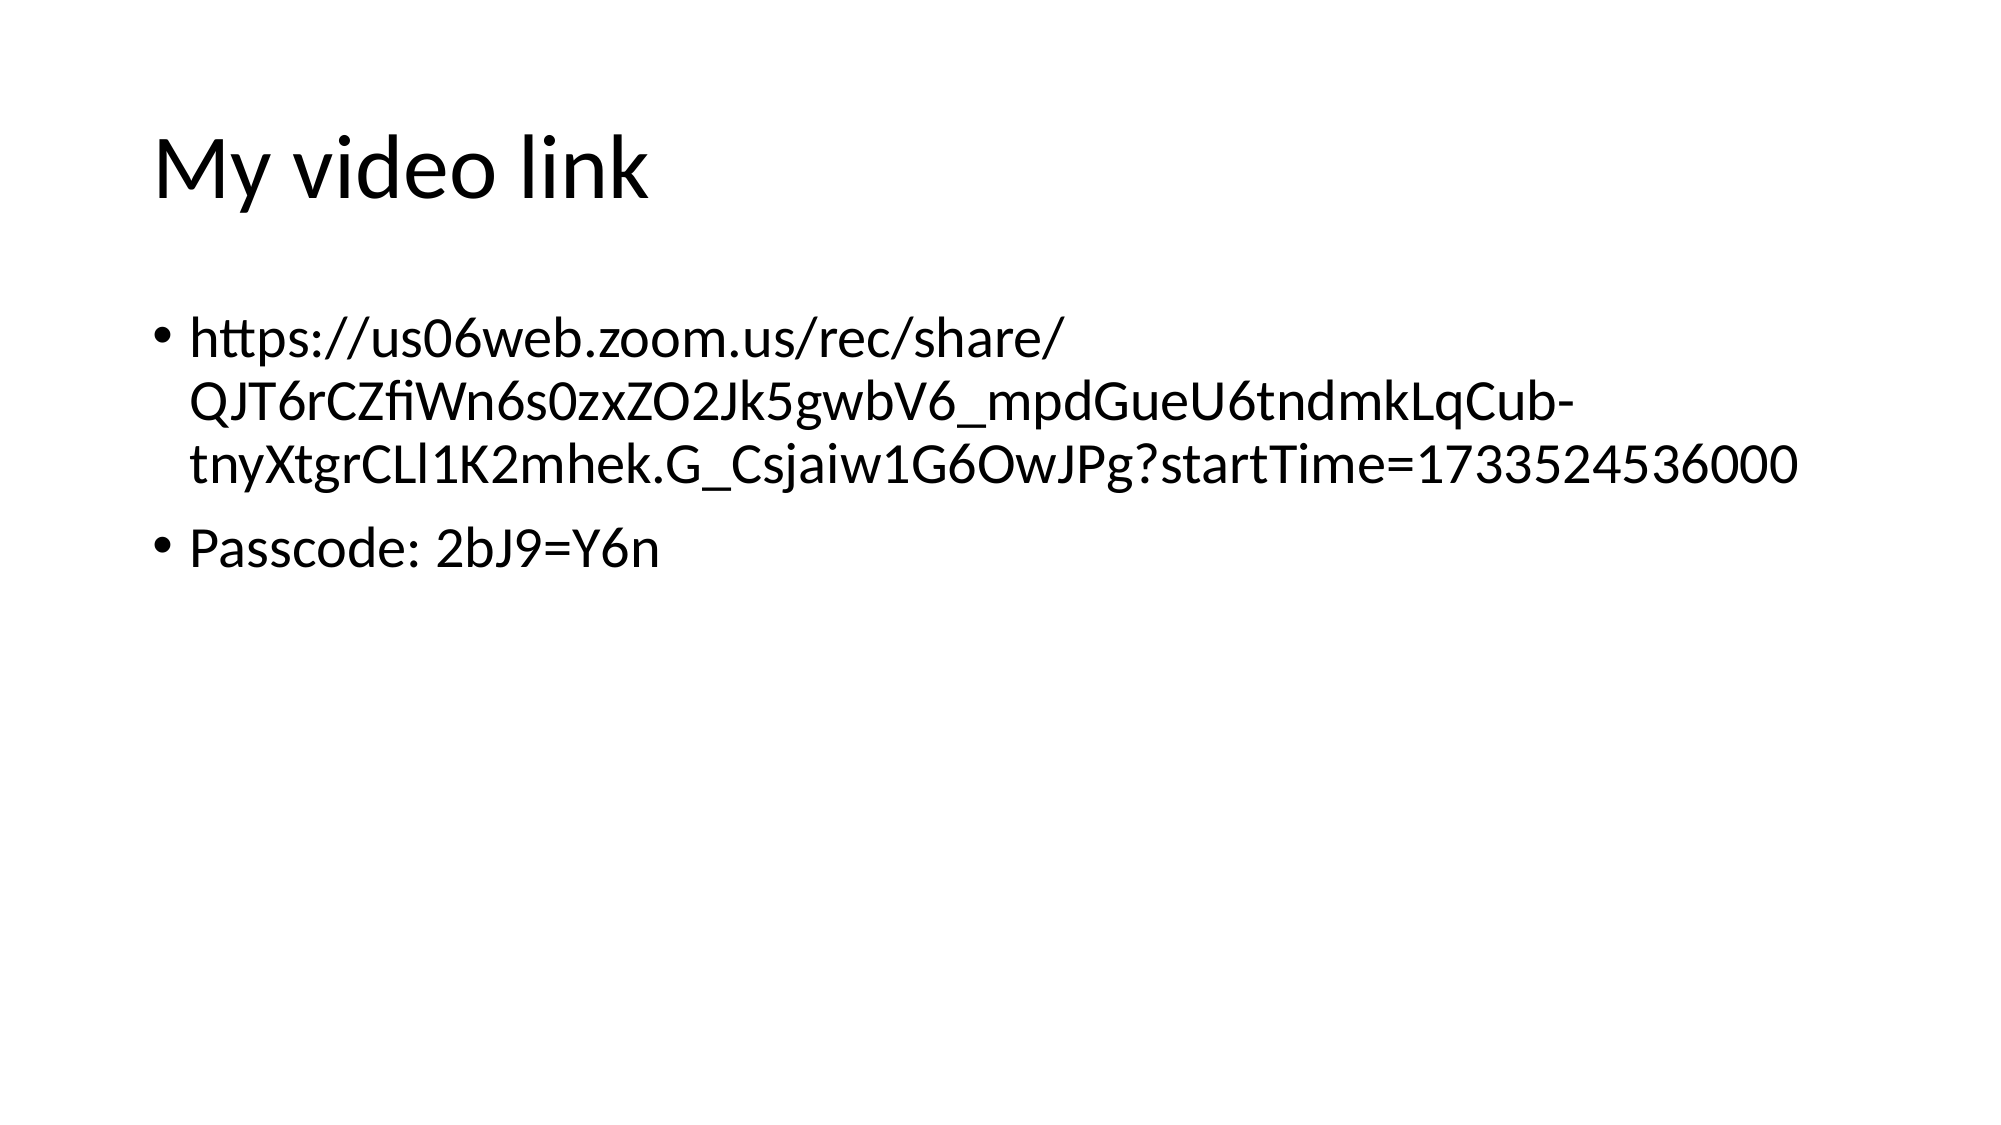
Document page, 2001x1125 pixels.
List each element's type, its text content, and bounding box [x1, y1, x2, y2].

title My video link [137, 59, 1863, 278]
list https://us06web.zoom.us/rec/share/QJT6rCZfiWn6s0zxZO2Jk5gwbV6_mpdGueU6tndmkLqCub-tnyXtgrCLl1K2mhek.G_Csjaiw1G6OwJPg?startTime=1733524536000 Passcode: 2bJ9=Y6n [137, 299, 1863, 1014]
